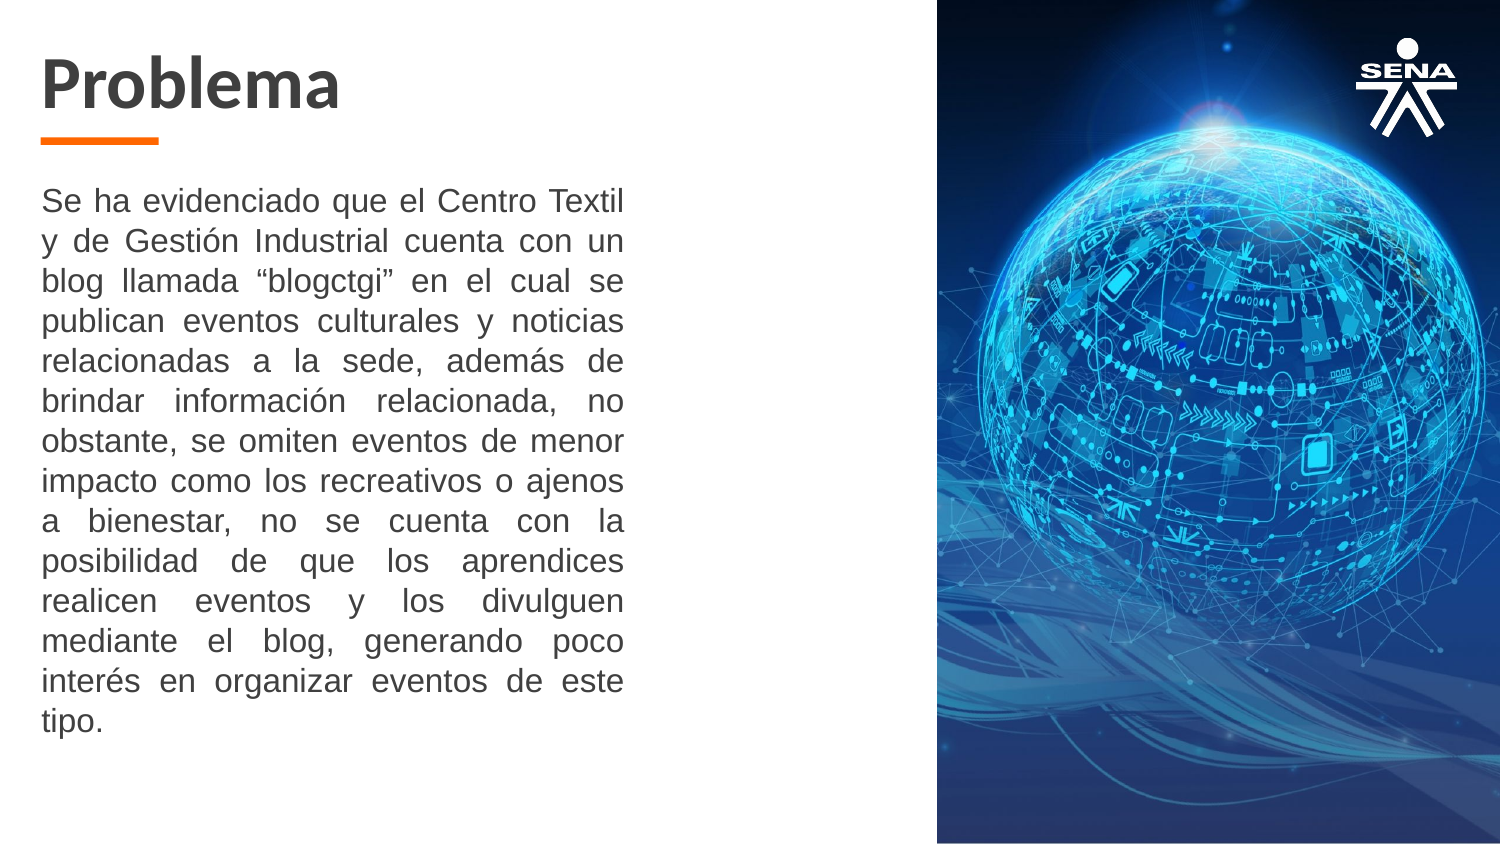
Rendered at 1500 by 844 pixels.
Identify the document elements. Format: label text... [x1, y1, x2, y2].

text_box [40, 137, 159, 145]
text_box Se ha evidenciado que el Centro Textil y de Gestión Industrial cuenta con un blog llamada “blogctgi” en el cual se publican eventos culturales y noticias relacionadas a la sede, además de brindar información relacionada, no obstante, se omiten eventos de menor impacto como los recreativos o ajenos a bienestar, no se cuenta con la posibilidad de que los aprendices realicen eventos y los divulguen mediante el blog, generando poco interés en organizar eventos de este tipo. [26, 172, 641, 747]
text_box Problema [26, 25, 419, 131]
picture [0, 0, 1500, 844]
